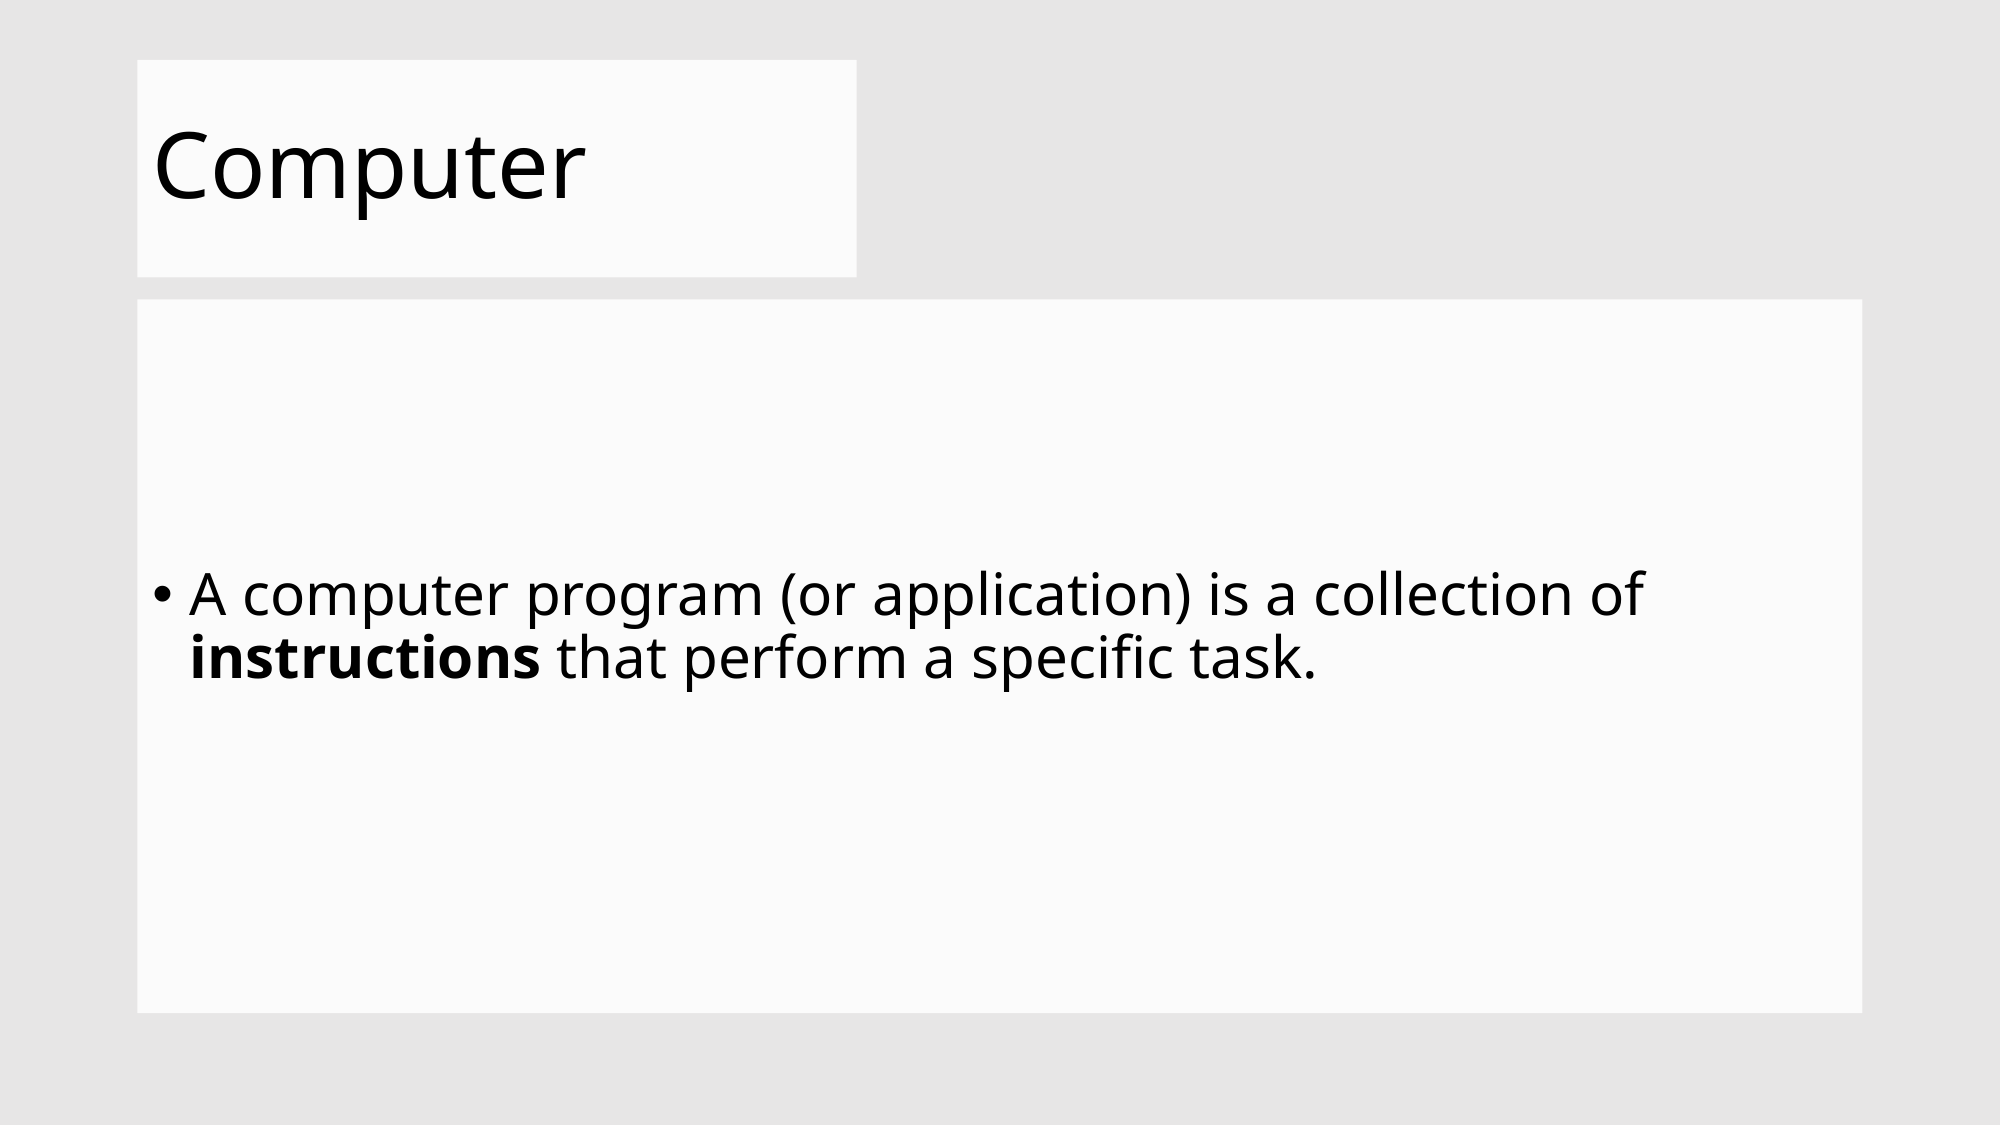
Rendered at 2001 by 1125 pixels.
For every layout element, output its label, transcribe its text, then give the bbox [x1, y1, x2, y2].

list A computer program (or application) is a collection of instructions that perform a specific task. [137, 299, 1863, 1014]
title Computer [137, 59, 857, 278]
